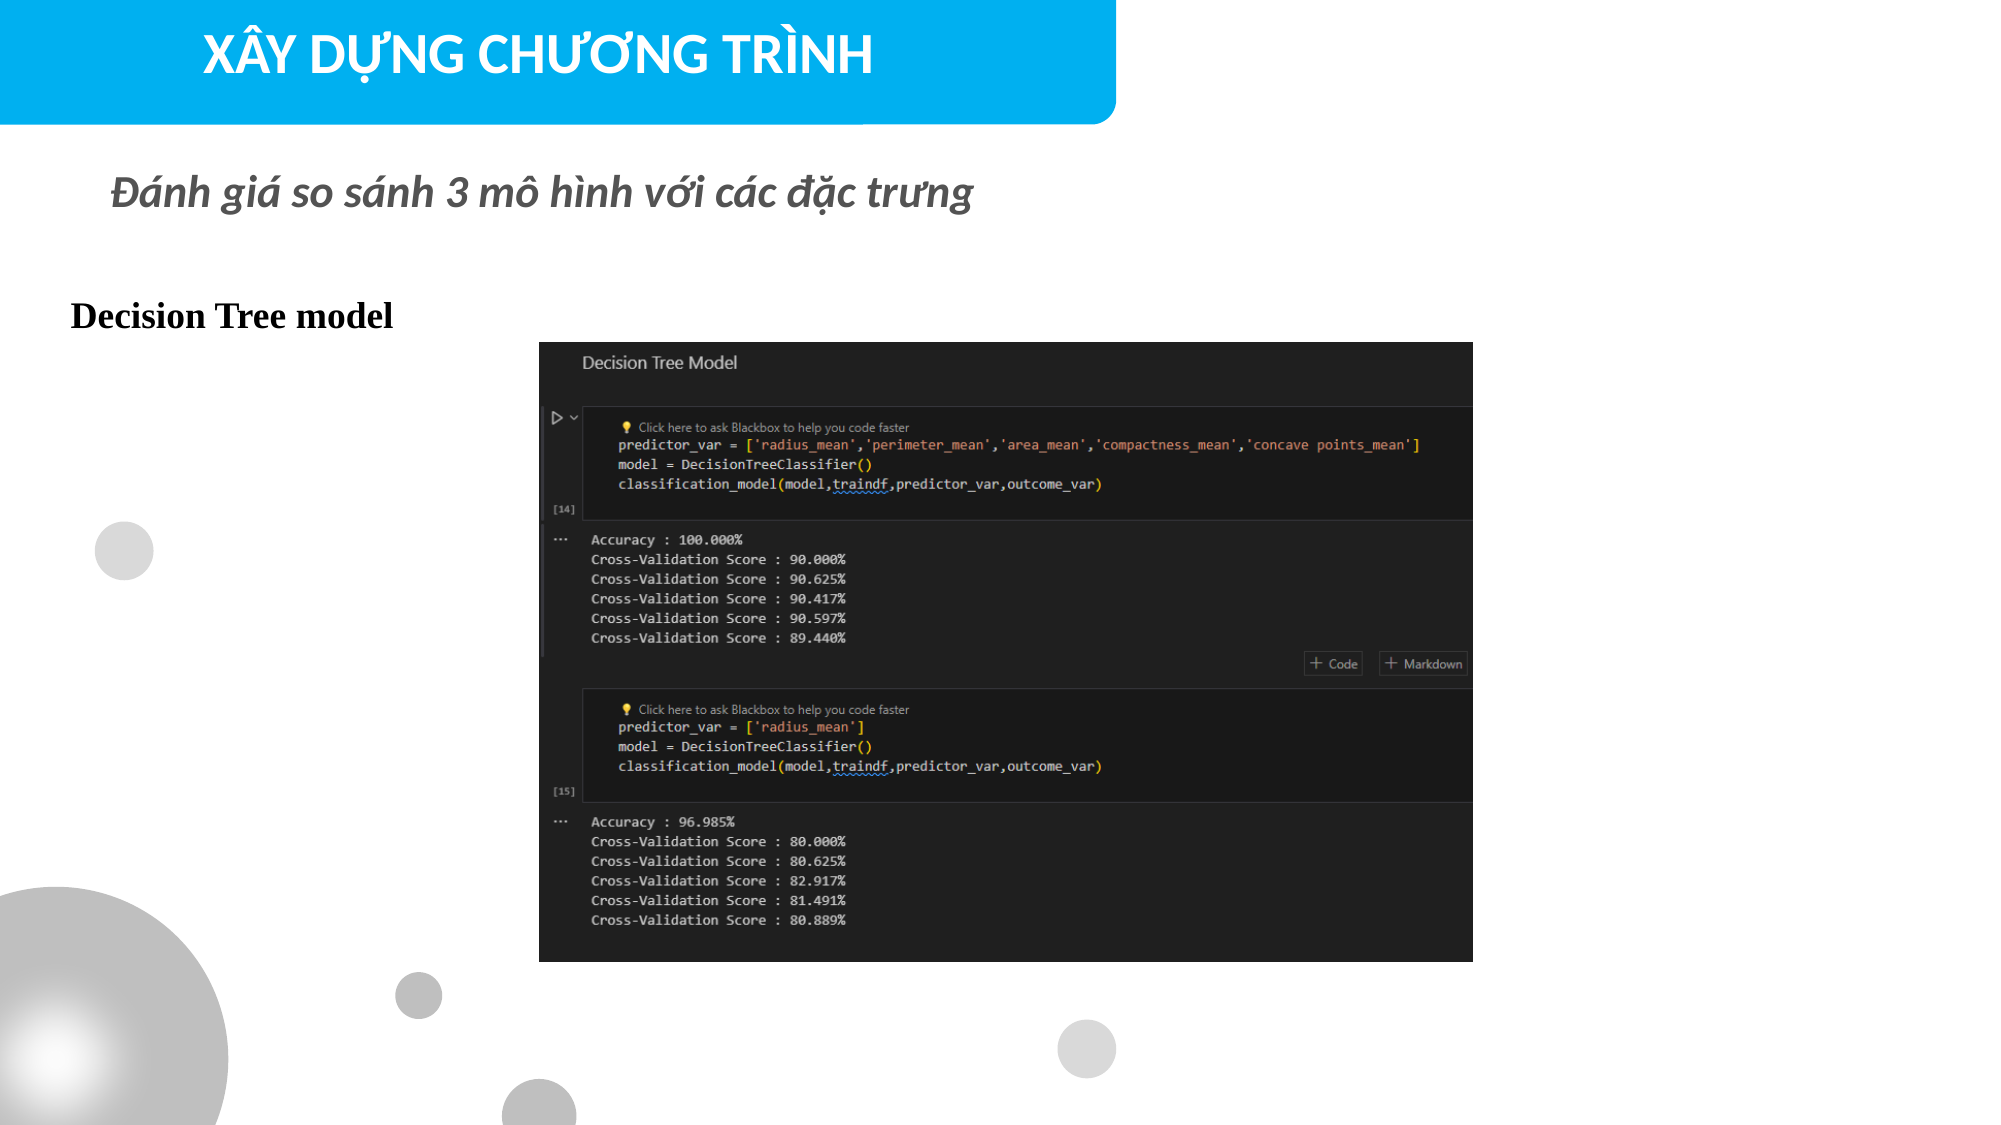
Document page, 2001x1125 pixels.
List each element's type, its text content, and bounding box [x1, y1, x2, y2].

text_box Đánh giá so sánh 3 mô hình với các đặc trưng [94, 154, 1787, 224]
picture [539, 342, 1473, 962]
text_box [0, 886, 229, 1125]
text_box [394, 971, 444, 1021]
text_box XÂY DỰNG CHƯƠNG TRÌNH [0, 0, 1118, 126]
text_box [1056, 1018, 1118, 1080]
text_box [93, 520, 155, 582]
text_box [500, 1077, 578, 1125]
text_box Decision Tree model [55, 280, 1748, 408]
